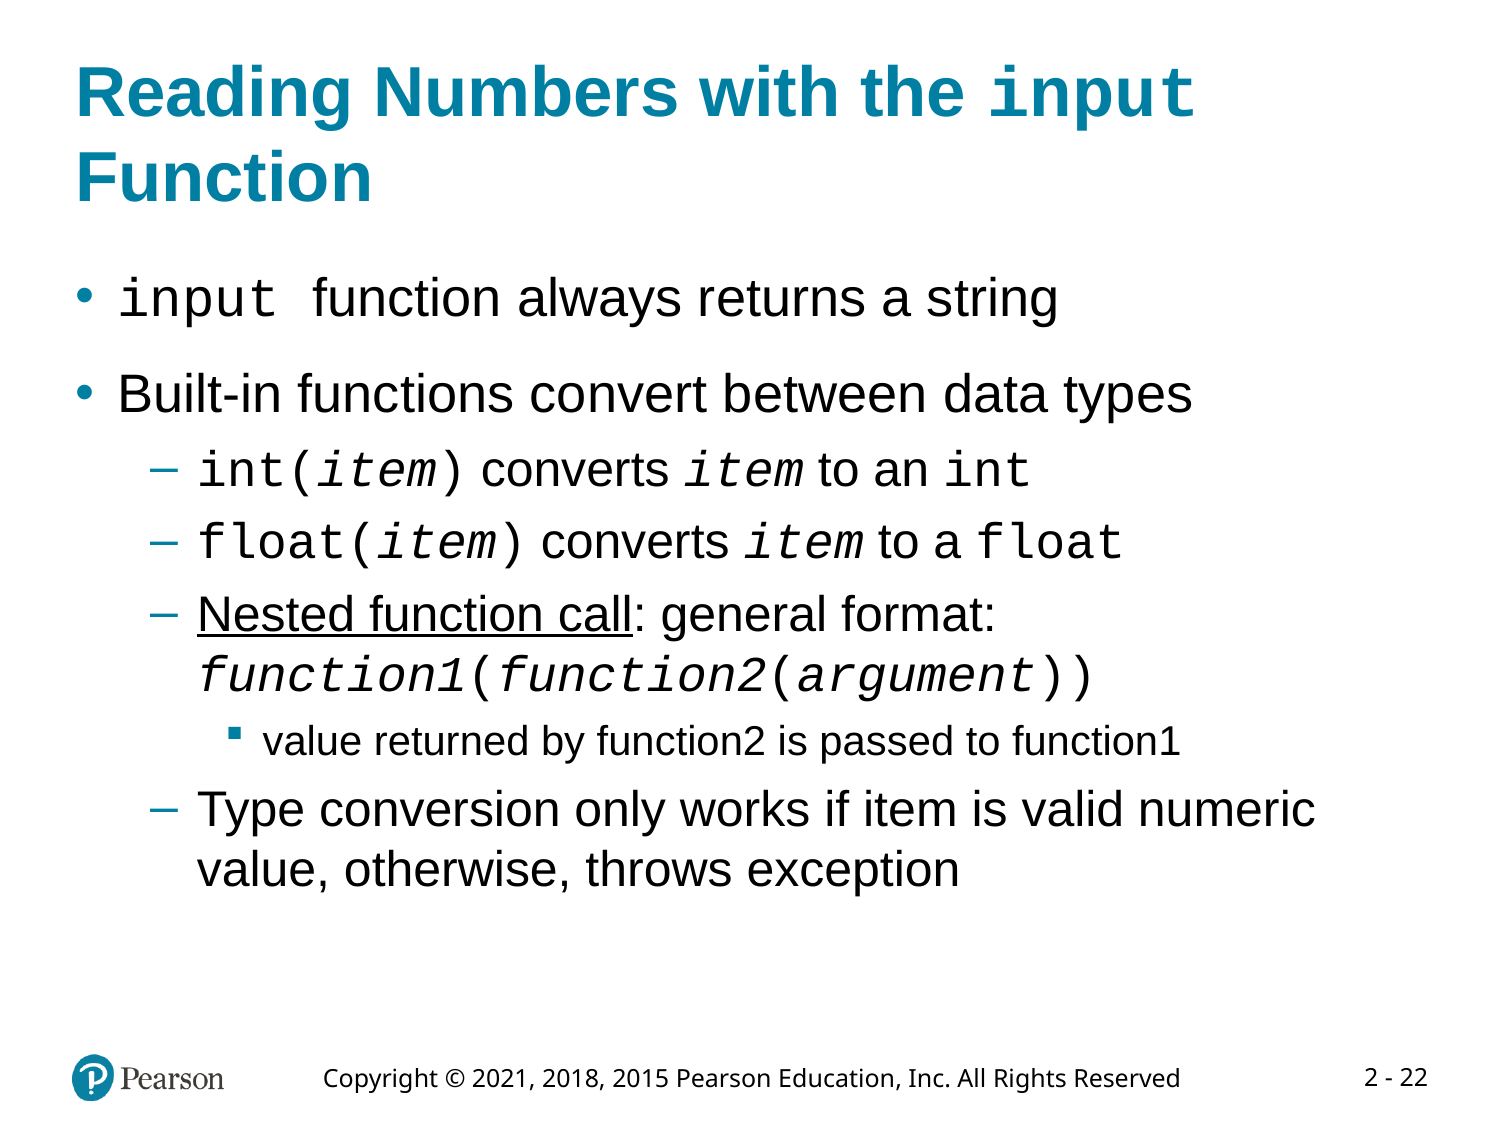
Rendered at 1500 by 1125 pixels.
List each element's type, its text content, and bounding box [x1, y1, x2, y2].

picture [99, 1054, 224, 1101]
picture [72, 1054, 89, 1072]
picture [81, 1064, 107, 1089]
title Reading Numbers with the input Function [75, 35, 1425, 216]
picture [72, 1087, 83, 1101]
list input function always returns a string Built-in functions convert between data types int(item) converts item to an int float(item) converts item to a float Nested function call: general format: function1(function2(argument)) value returned by function2 is passed to function1 Type conversion only works if item is valid numeric value, otherwise, throws exception [75, 262, 1425, 1005]
